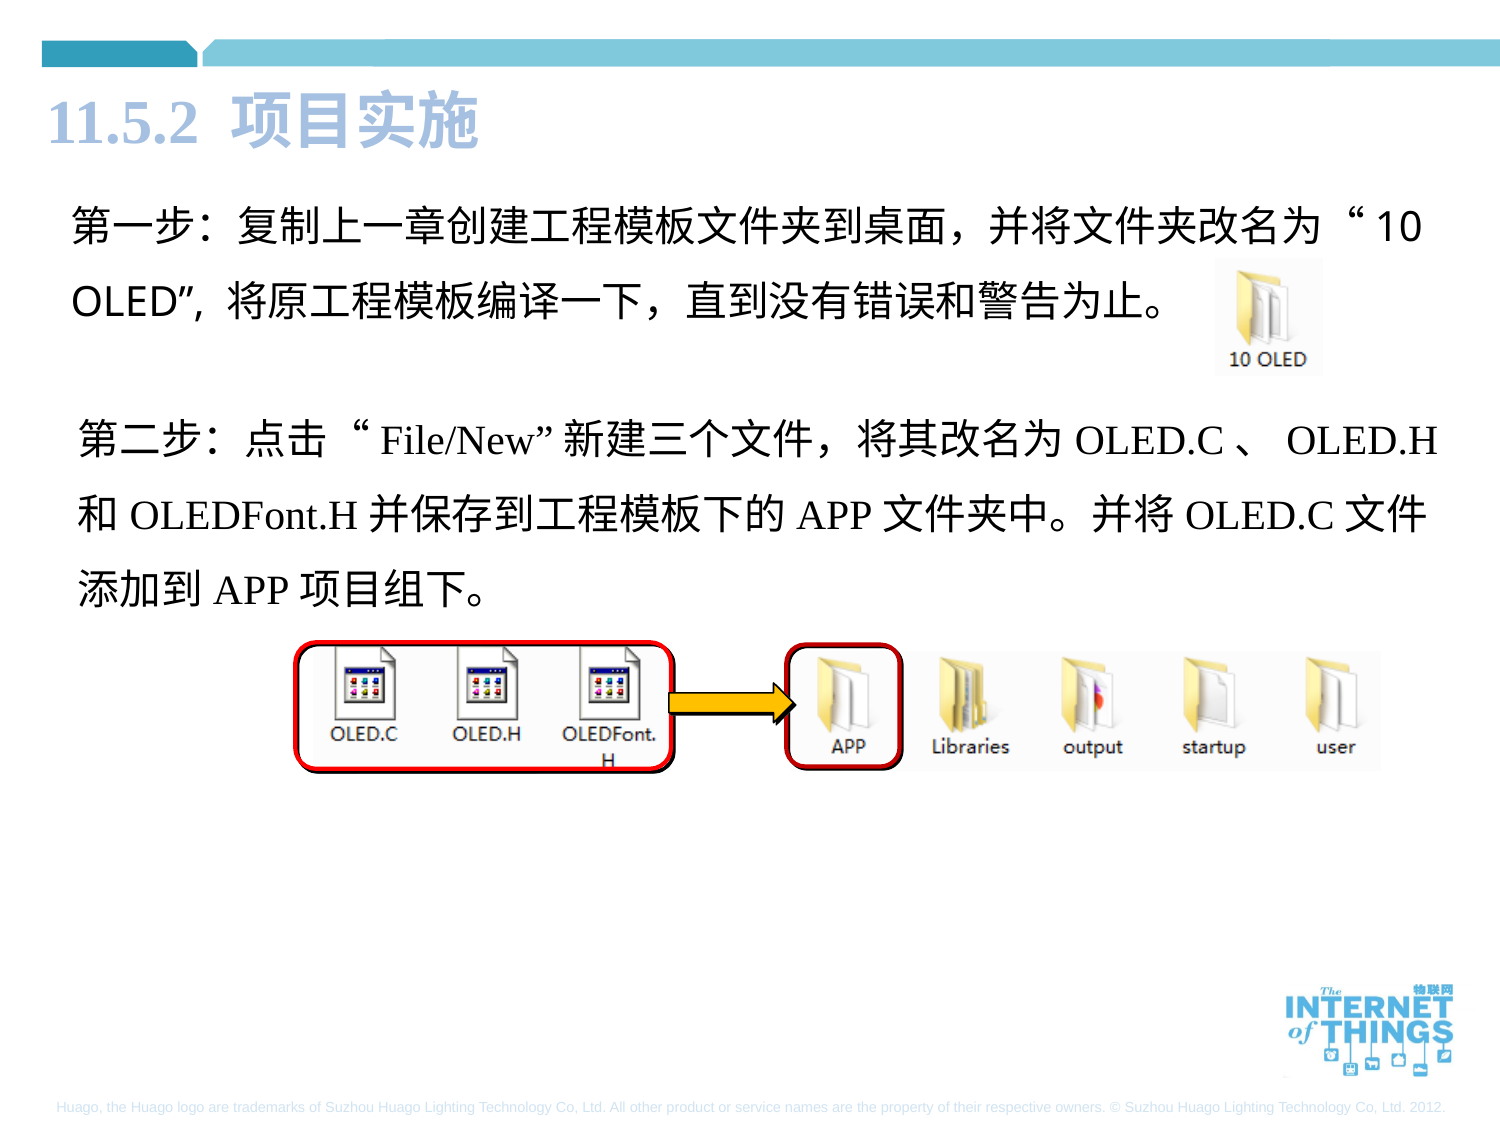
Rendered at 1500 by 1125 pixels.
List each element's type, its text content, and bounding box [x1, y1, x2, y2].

picture [1214, 258, 1324, 377]
picture [313, 641, 672, 771]
text_box 第二步：点击“File/New”新建三个文件，将其改名为OLED.C、OLED.H 和OLEDFont.H并保存到工程模板下的APP文件夹中。并将OLED.C文件添加到APP项目组下。 [63, 380, 1458, 621]
text_box [793, 644, 893, 649]
picture [790, 651, 1381, 771]
text_box 11.5.2 项目实施 [31, 73, 1258, 164]
text_box [295, 642, 311, 767]
text_box 第一步：复制上一章创建工程模板文件夹到桌面，并将文件夹改名为“10 OLED”, 将原工程模板编译一下，直到没有错误和警告为止。 [55, 167, 1455, 333]
text_box [676, 682, 785, 723]
picture [1283, 984, 1475, 1078]
